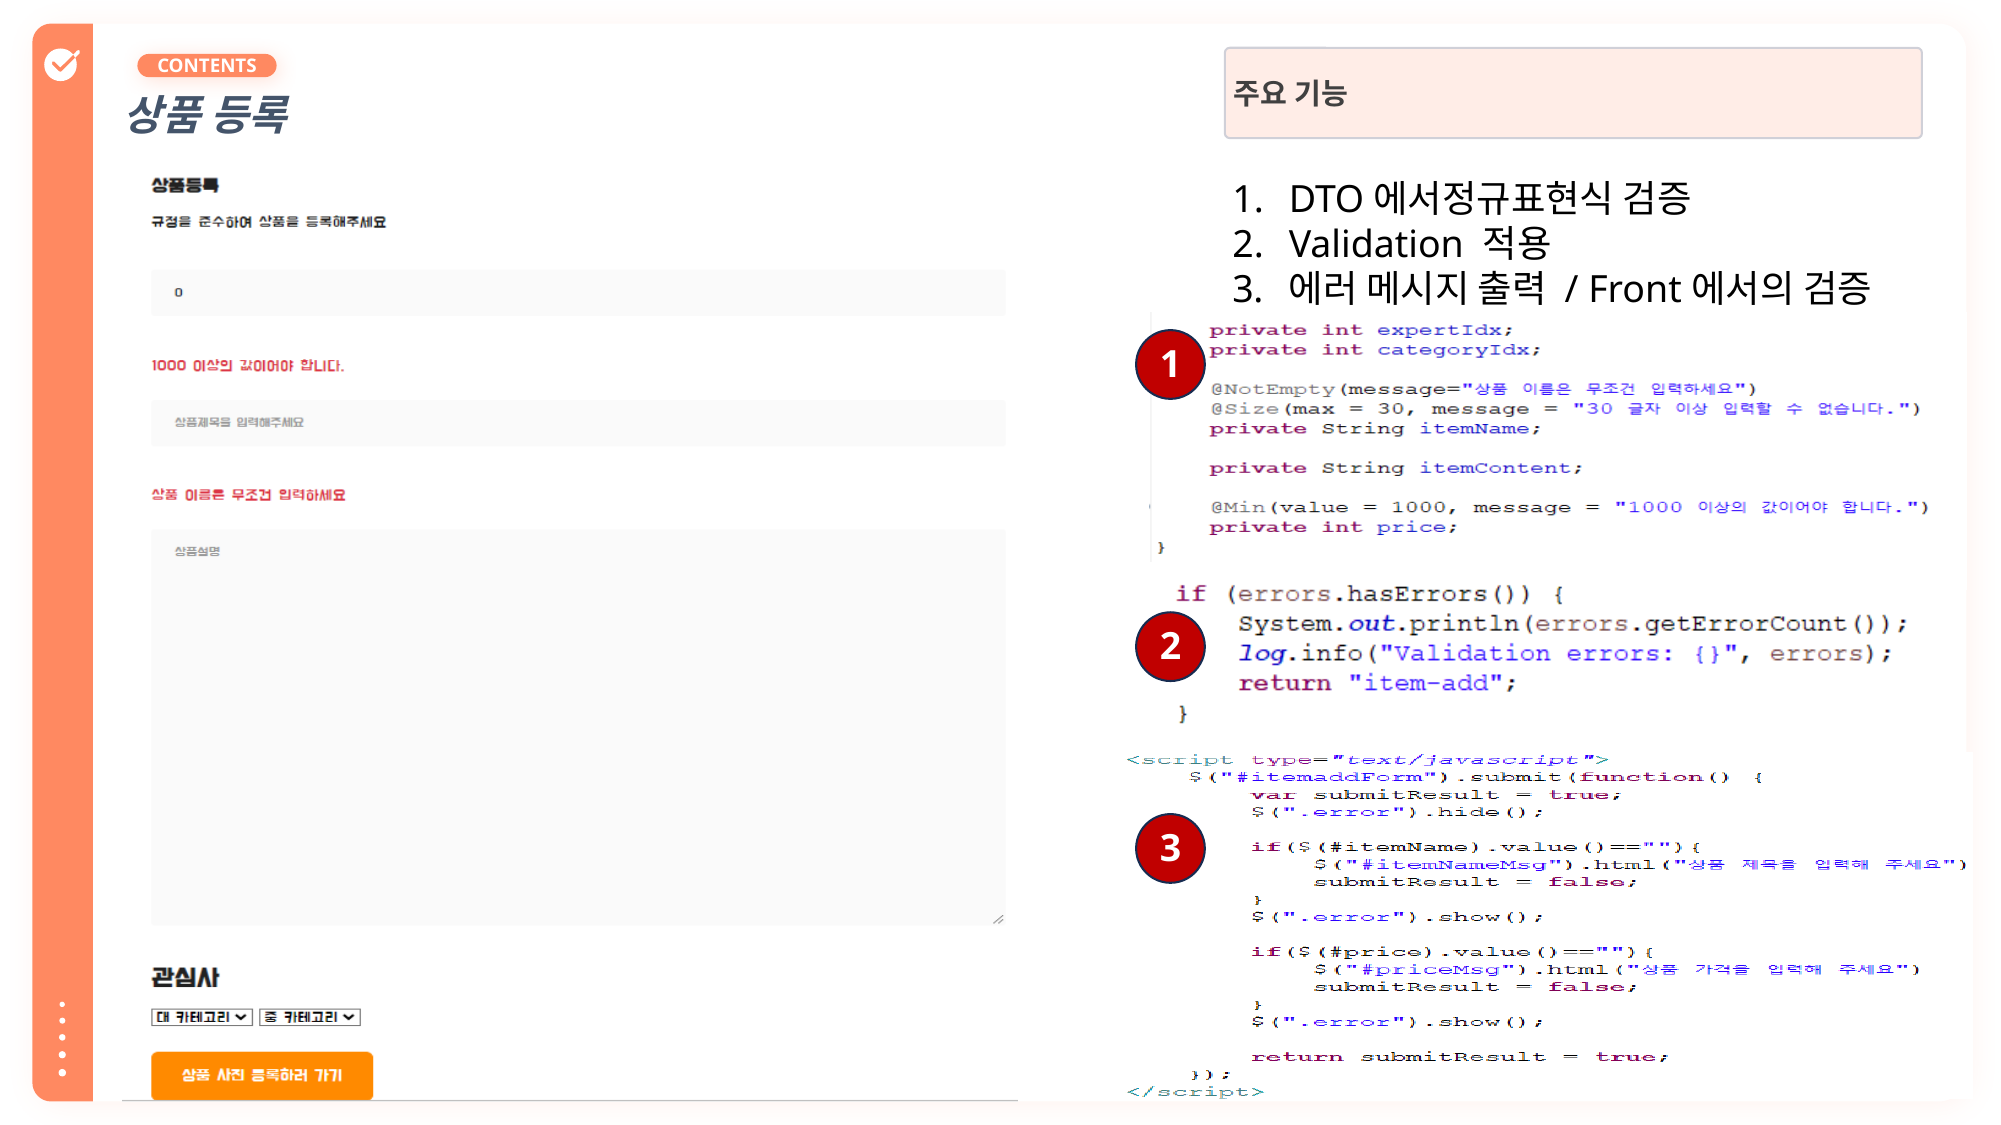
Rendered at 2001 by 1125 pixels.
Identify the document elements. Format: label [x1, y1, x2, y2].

text_box [1135, 612, 1206, 682]
text_box [32, 23, 1967, 1102]
text_box [1135, 813, 1206, 884]
text_box [58, 1001, 67, 1077]
text_box [1224, 47, 1923, 139]
picture [122, 159, 1018, 1102]
picture [1102, 312, 1967, 740]
picture [1102, 752, 1974, 1099]
text_box [137, 46, 277, 85]
text_box [1135, 329, 1206, 400]
